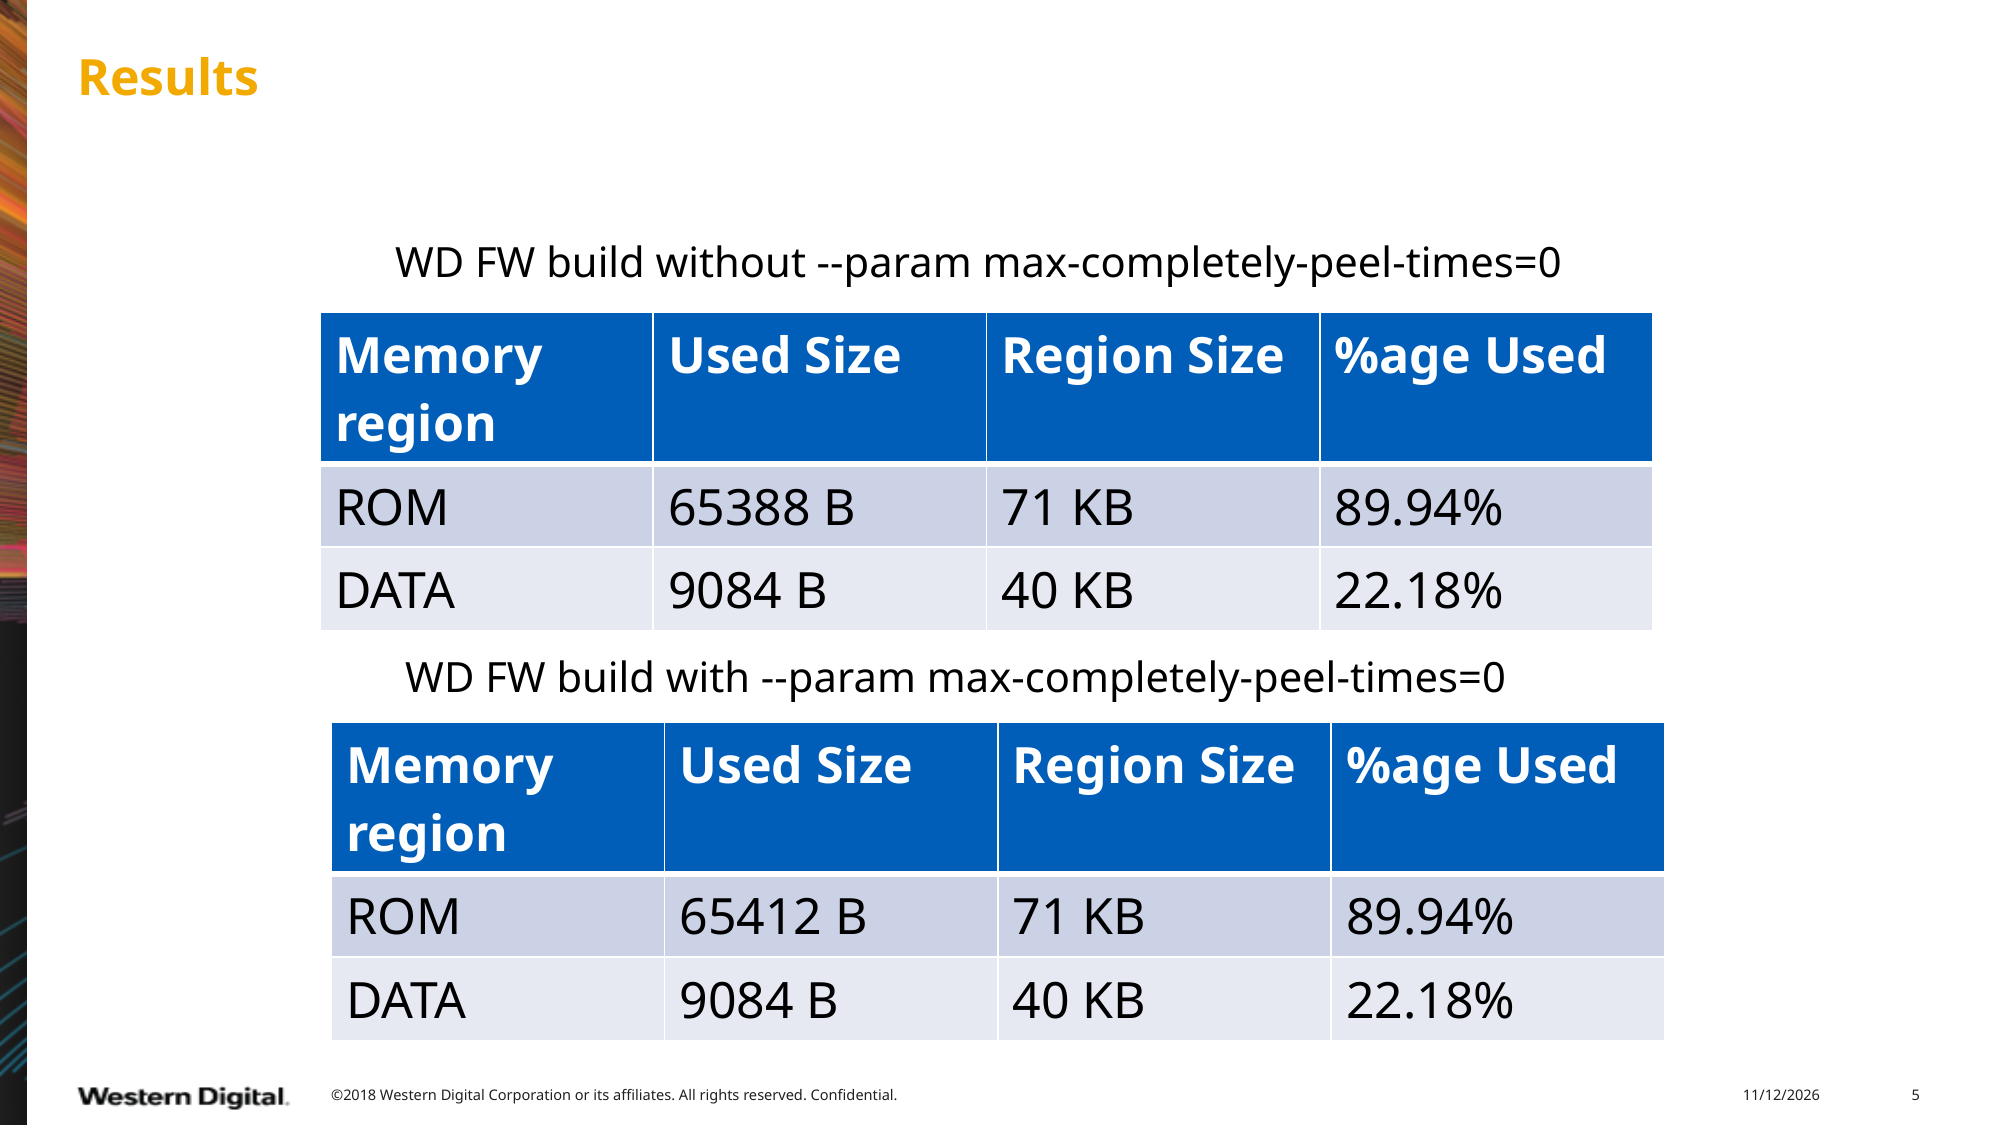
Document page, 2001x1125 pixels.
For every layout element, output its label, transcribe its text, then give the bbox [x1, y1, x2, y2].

slide_number 5 [1880, 1075, 1920, 1106]
title Results [77, 45, 1923, 106]
table_header Region Size [999, 723, 1330, 871]
table_header %age Used [1321, 313, 1652, 461]
table_cell DATA [332, 958, 664, 1040]
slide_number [1719, 1075, 1820, 1106]
table_cell 89.94% [1321, 467, 1652, 546]
table_header Used Size [654, 313, 986, 461]
table_cell 22.18% [1321, 548, 1652, 630]
table_header Region Size [987, 313, 1319, 461]
table_cell 71 KB [987, 467, 1319, 546]
table_cell 9084 B [654, 548, 986, 630]
table_cell 65388 B [654, 467, 986, 546]
picture [0, 0, 27, 1125]
table_header Used Size [665, 723, 997, 871]
table_cell 9084 B [665, 958, 997, 1040]
picture [73, 1083, 295, 1113]
table_cell 40 KB [987, 548, 1319, 630]
table_header Memory region [321, 313, 652, 461]
table_cell 22.18% [1332, 958, 1664, 1040]
table_cell 40 KB [999, 958, 1330, 1040]
table_cell 89.94% [1332, 877, 1664, 956]
list [77, 214, 1923, 1022]
table_cell ROM [321, 467, 652, 546]
text_box WD FW build with --param max-completely-peel-times=0 [390, 642, 1522, 708]
table_header Memory region [332, 723, 664, 871]
table_cell DATA [321, 548, 652, 630]
table_cell 71 KB [999, 877, 1330, 956]
footer ©2018 Western Digital Corporation or its affiliates. All rights reserved. Confidential. [331, 1075, 1232, 1106]
table_header %age Used [1332, 723, 1664, 871]
table_cell ROM [332, 877, 664, 956]
text_box WD FW build without --param max-completely-peel-times=0 [380, 228, 1578, 293]
table_cell 65412 B [665, 877, 997, 956]
